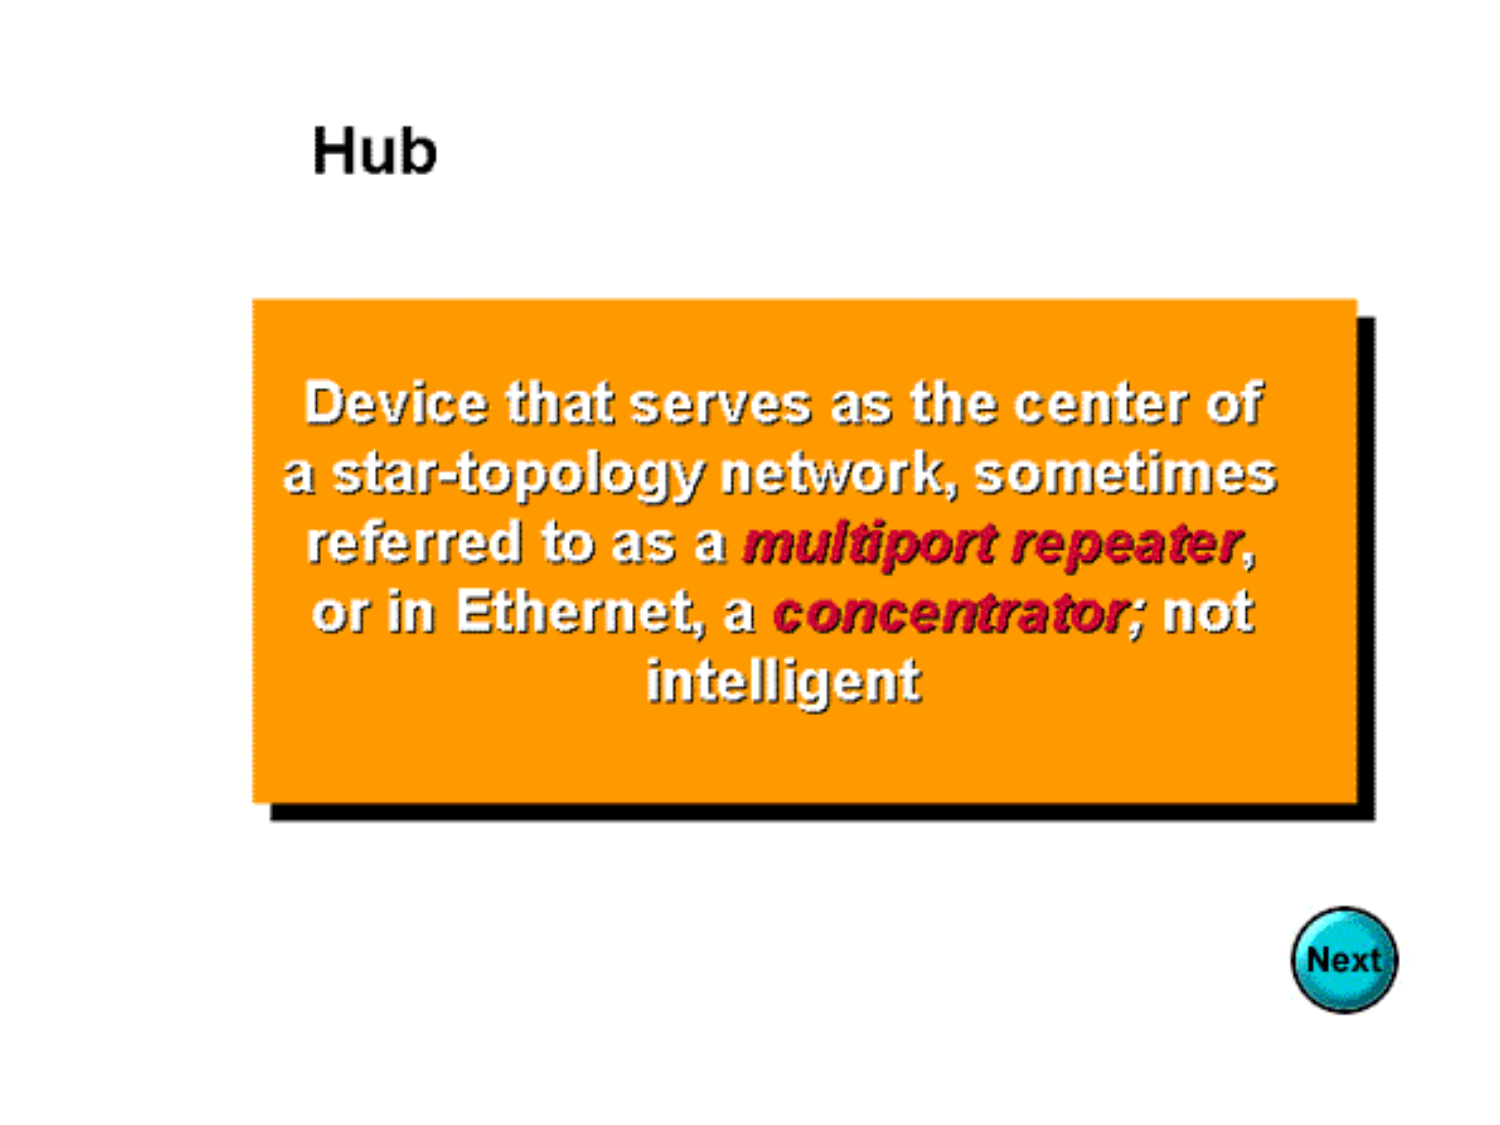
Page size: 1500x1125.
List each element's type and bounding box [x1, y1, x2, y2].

picture [199, 74, 1426, 1034]
